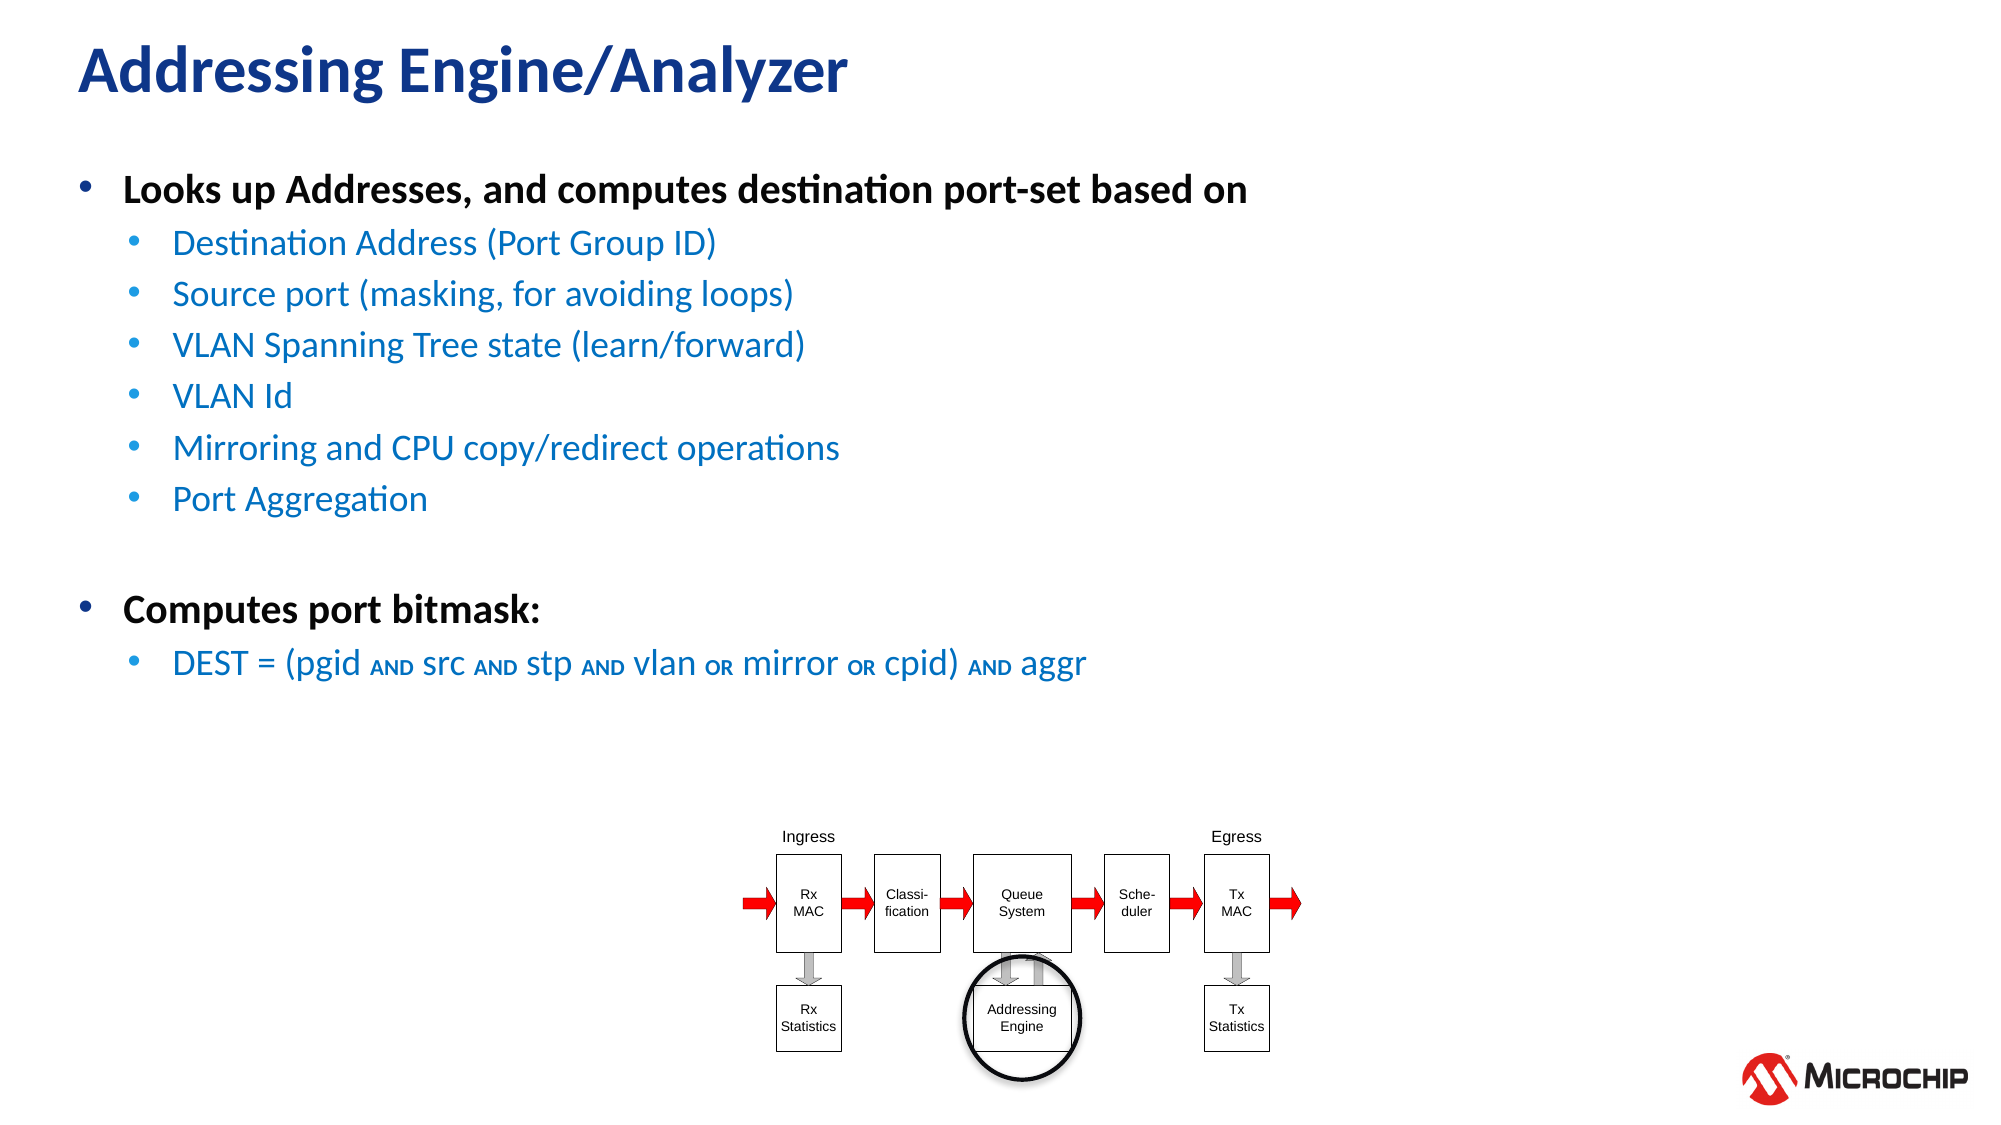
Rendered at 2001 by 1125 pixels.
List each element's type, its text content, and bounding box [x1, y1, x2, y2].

picture [1736, 1049, 1974, 1109]
text_box [980, 1062, 1064, 1081]
list Looks up Addresses, and computes destination port-set based on Destination Address (Port Group ID) Source port (masking, for avoiding loops) VLAN Spanning Tree state (learn/forward) VLAN Id Mirroring and CPU copy/redirect operations Port Aggregation Computes port bitmask: DEST = (pgid AND src AND stp AND vlan OR mirror OR cpid) AND aggr [58, 151, 1929, 1035]
title Addressing Engine/Analyzer [58, 15, 1929, 144]
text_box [741, 819, 1304, 1054]
